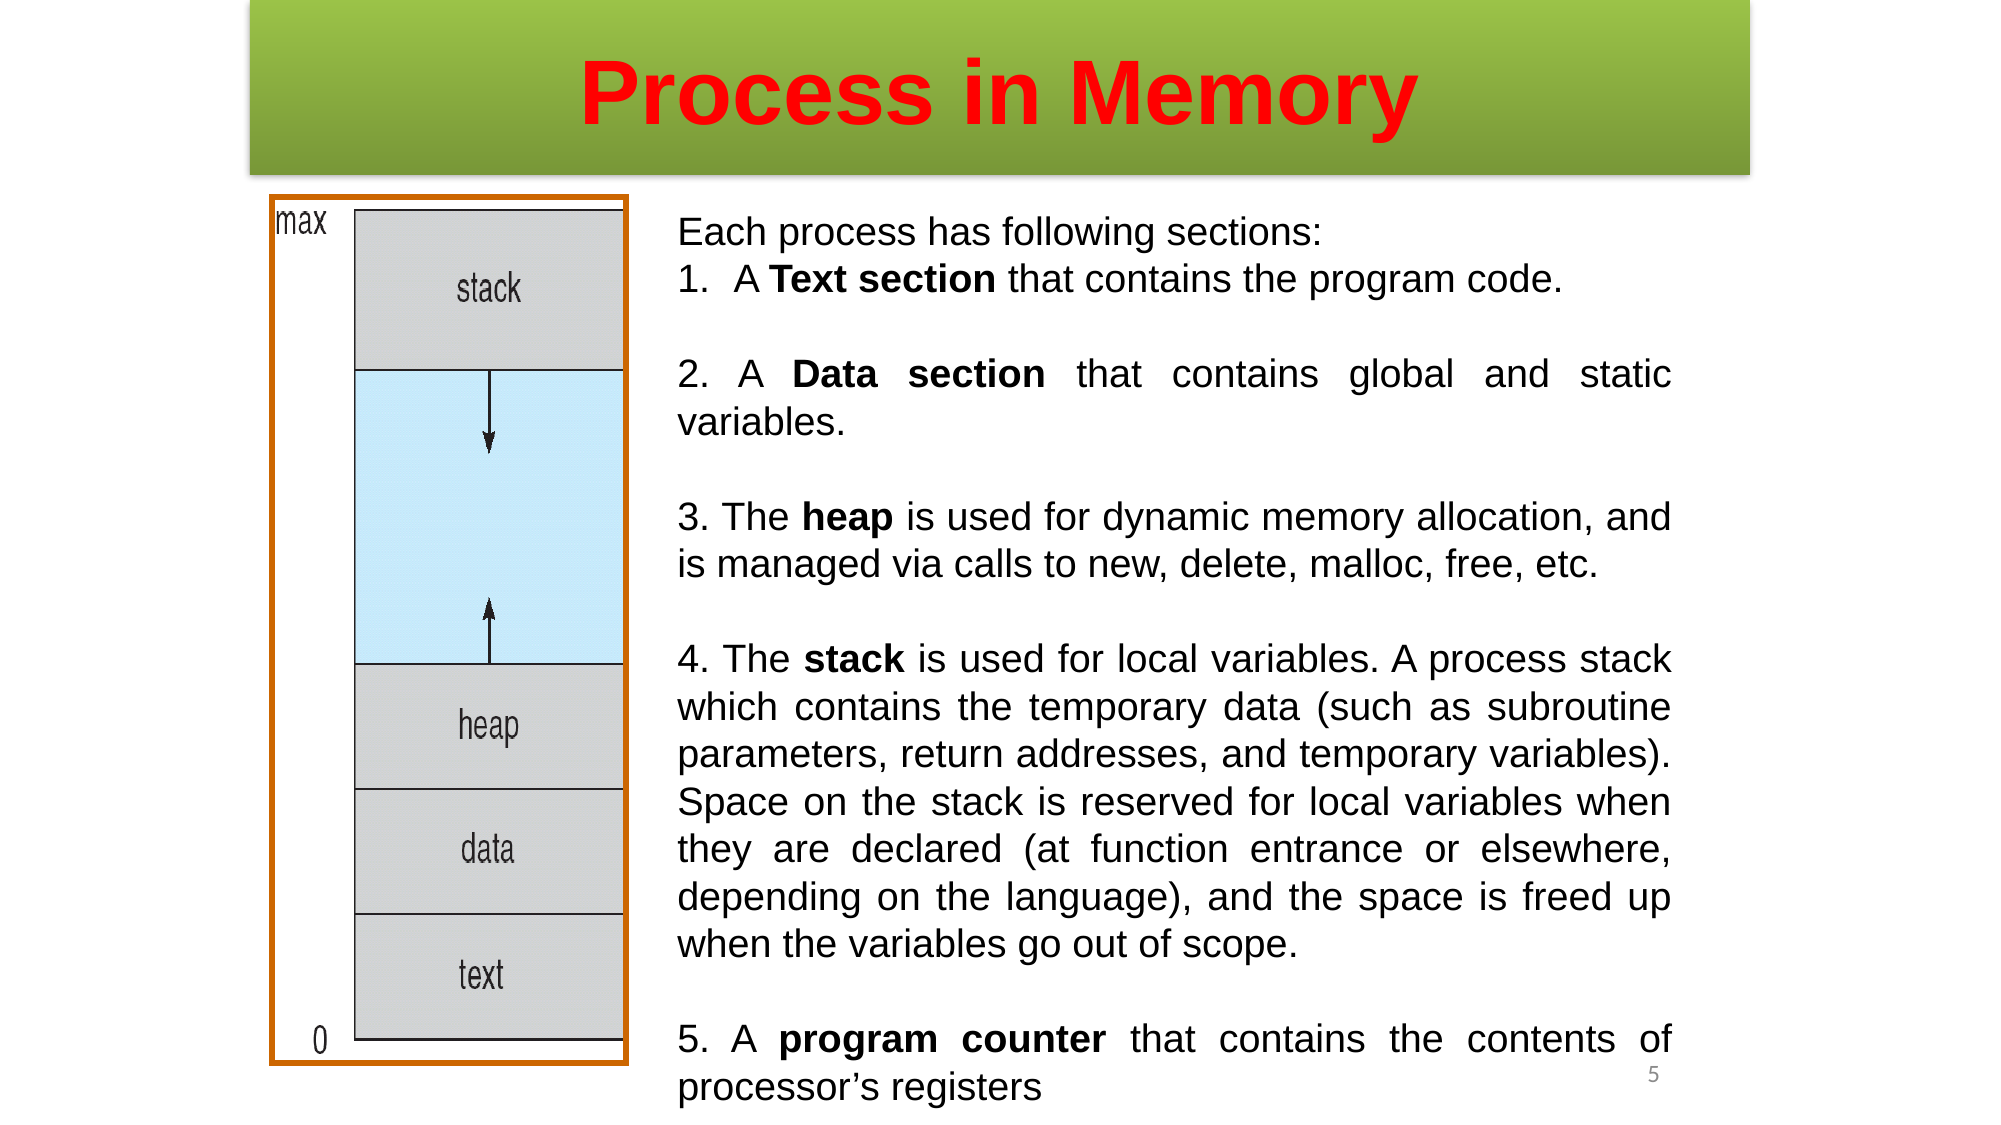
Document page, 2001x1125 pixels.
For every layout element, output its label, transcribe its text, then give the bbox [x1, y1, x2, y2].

picture [274, 199, 624, 1060]
text_box Each process has following sections: A Text section that contains the program code. 2. A Data section that contains global and static variables. 3. The heap is used for dynamic memory allocation, and is managed via calls to new, delete, malloc, free, etc. 4. The stack is used for local variables. A process stack which contains the temporary data (such as subroutine parameters, return addresses, and temporary variables). Space on the stack is reserved for local variables when they are declared (at function entrance or elsewhere, depending on the language), and the space is freed up when the variables go out of scope. 5. A program counter that contains the contents of processor’s registers [662, 198, 1688, 1116]
title Process in Memory [249, 0, 1750, 175]
